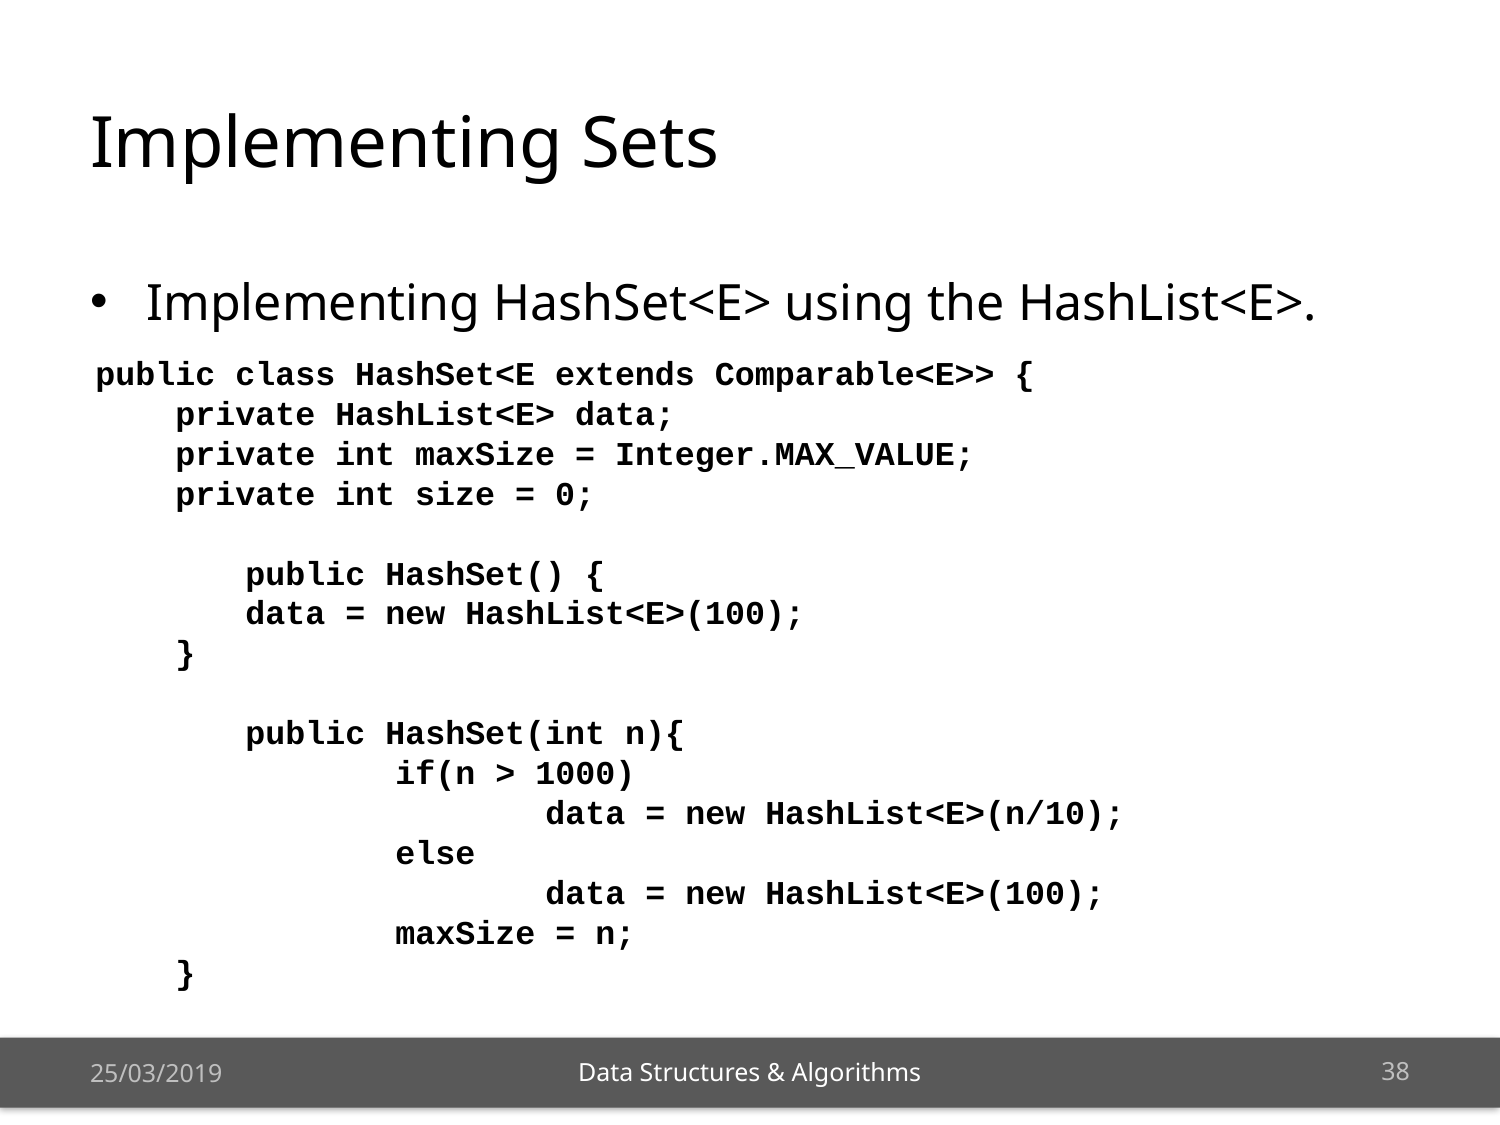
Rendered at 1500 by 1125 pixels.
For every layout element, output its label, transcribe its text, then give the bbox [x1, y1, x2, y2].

title Implementing Sets [75, 45, 1425, 233]
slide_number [75, 1042, 425, 1103]
slide_number 37 [1074, 1042, 1425, 1103]
text_box public class HashSet<E extends Comparable<E>> { private HashList<E> data; private int maxSize = Integer.MAX_VALUE; private int size = 0; public HashSet() { data = new HashList<E>(100); } public HashSet(int n){ if(n > 1000) data = new HashList<E>(n/10); else data = new HashList<E>(100); maxSize = n; } [80, 344, 1161, 999]
list Implementing HashSet<E> using the HashList<E>. [75, 262, 1425, 1005]
